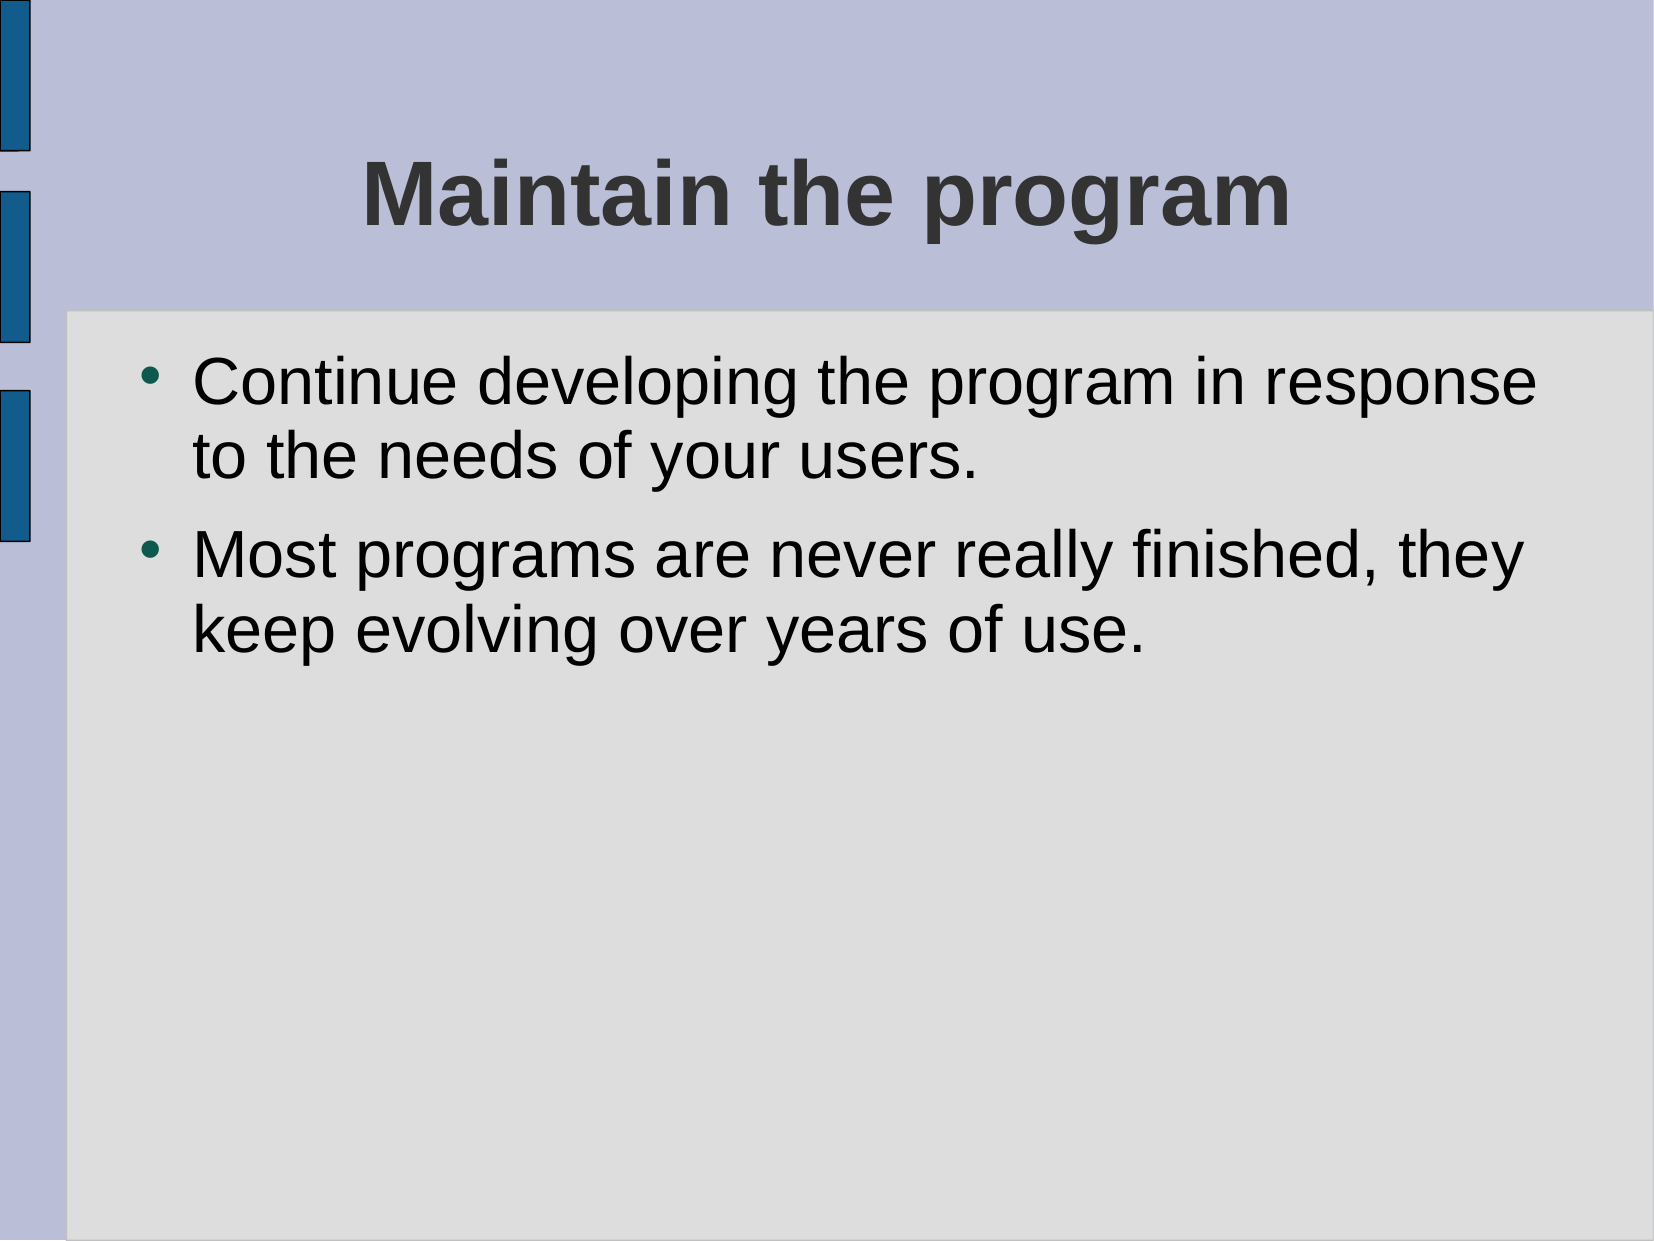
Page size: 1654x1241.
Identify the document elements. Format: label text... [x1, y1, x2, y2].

list Continue developing the program in response to the needs of your users. Most programs are never really finished, they keep evolving over years of use. [121, 344, 1577, 1126]
title Maintain the program [121, 91, 1534, 299]
